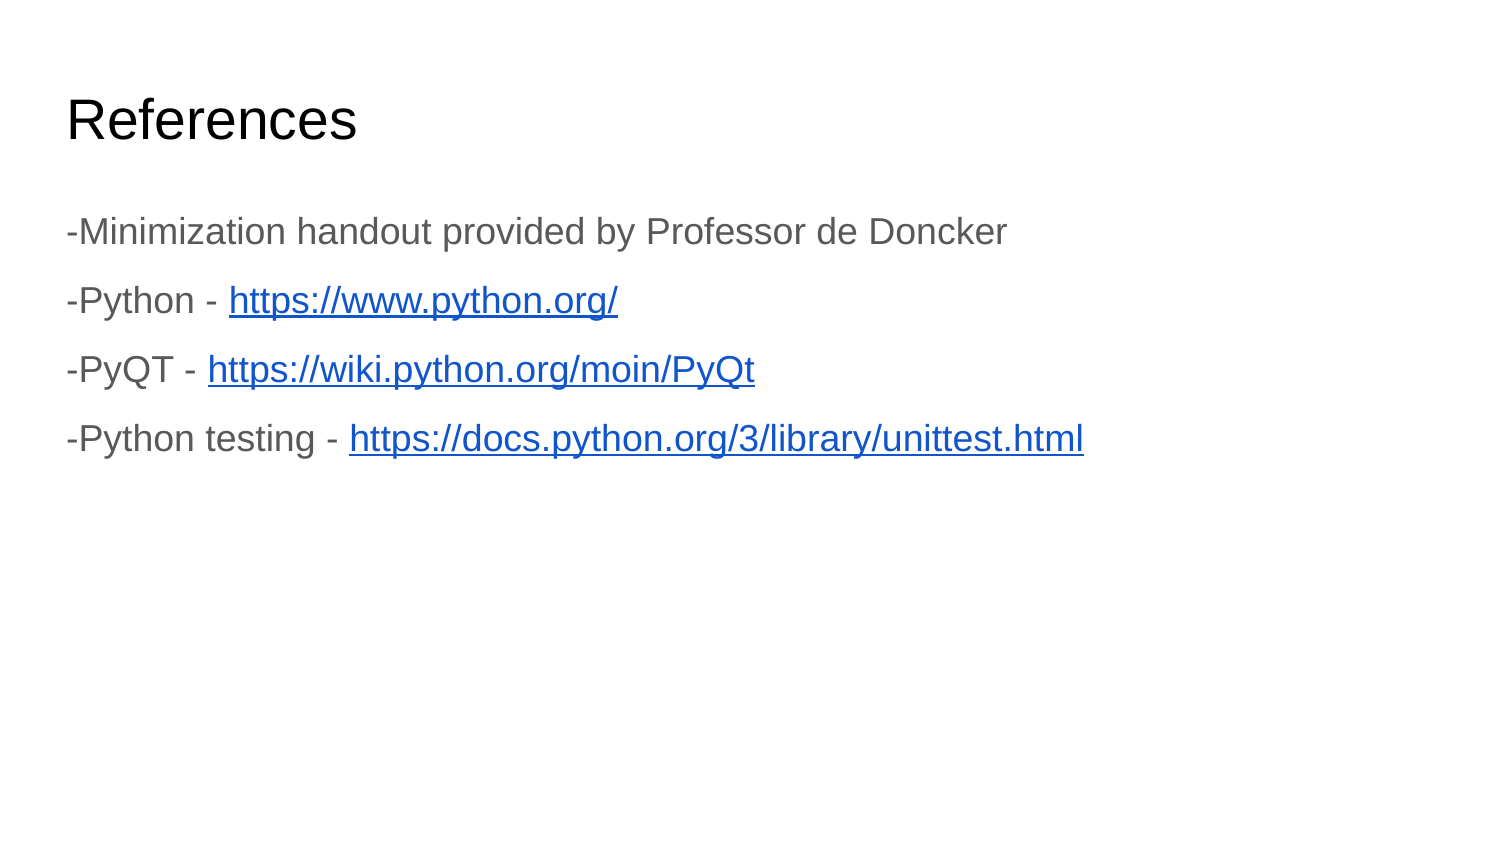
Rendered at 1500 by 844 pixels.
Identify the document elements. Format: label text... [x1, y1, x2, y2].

list -Minimization handout provided by Professor de Doncker -Python - https://www.python.org/ -PyQT - https://wiki.python.org/moin/PyQt -Python testing - https://docs.python.org/3/library/unittest.html [51, 189, 1449, 750]
title References [51, 72, 1449, 167]
